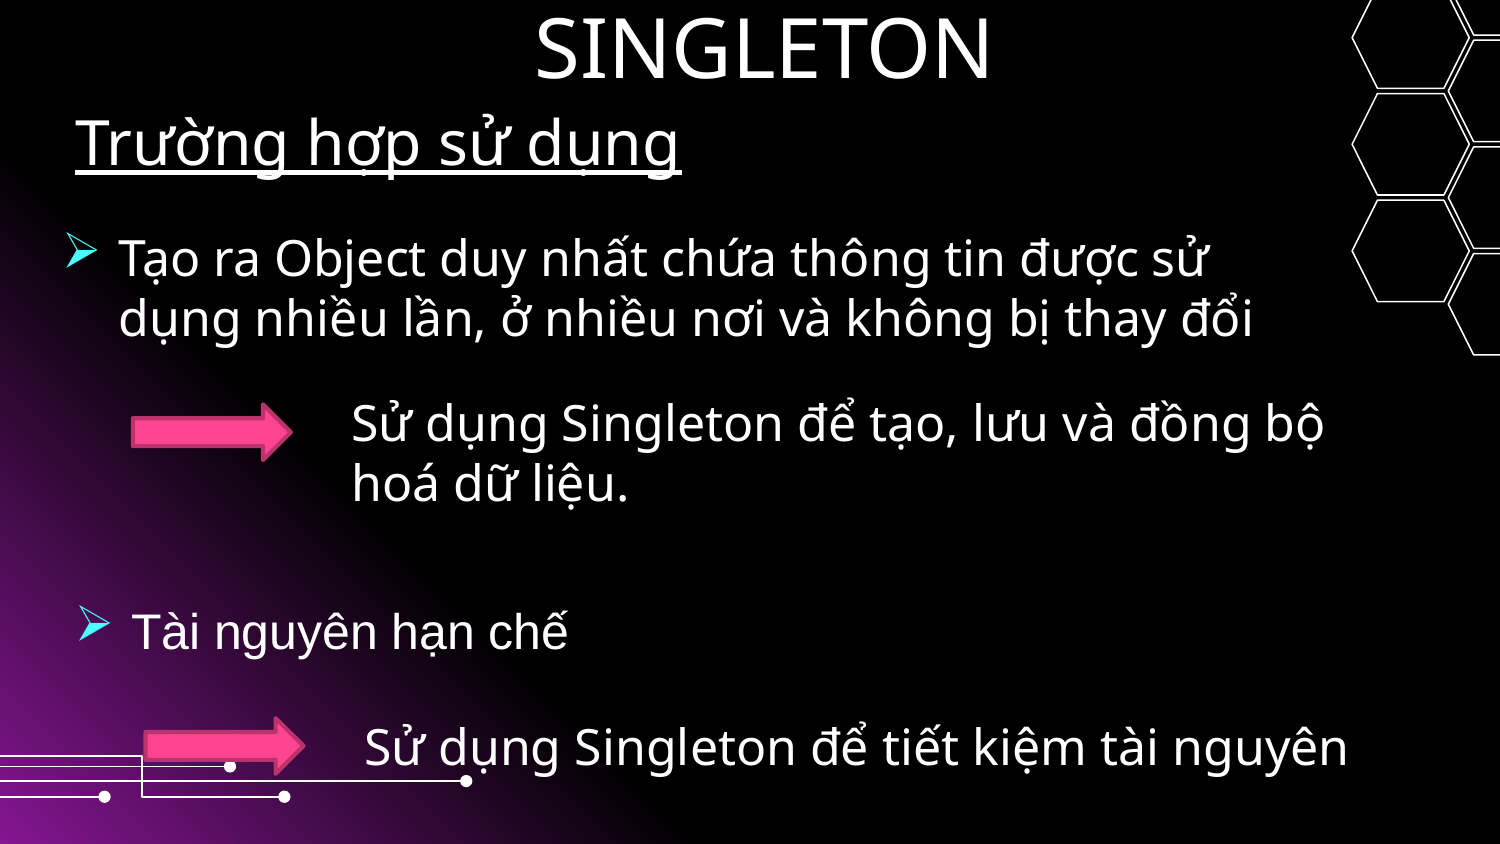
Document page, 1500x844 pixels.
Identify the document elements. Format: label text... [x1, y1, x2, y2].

text_box Sử dụng Singleton để tiết kiệm tài nguyên [349, 708, 1392, 783]
text_box Tài nguyên hạn chế [60, 592, 1342, 668]
text_box Trường hợp sử dụng [60, 88, 722, 213]
text_box SINGLETON [132, 0, 1397, 75]
text_box [130, 402, 293, 462]
text_box Tạo ra Object duy nhất chứa thông tin được sử dụng nhiều lần, ở nhiều nơi và không bị thay đổi [47, 218, 1285, 354]
text_box [143, 716, 306, 776]
text_box Sử dụng Singleton để tạo, lưu và đồng bộ hoá dữ liệu. [336, 384, 1355, 519]
